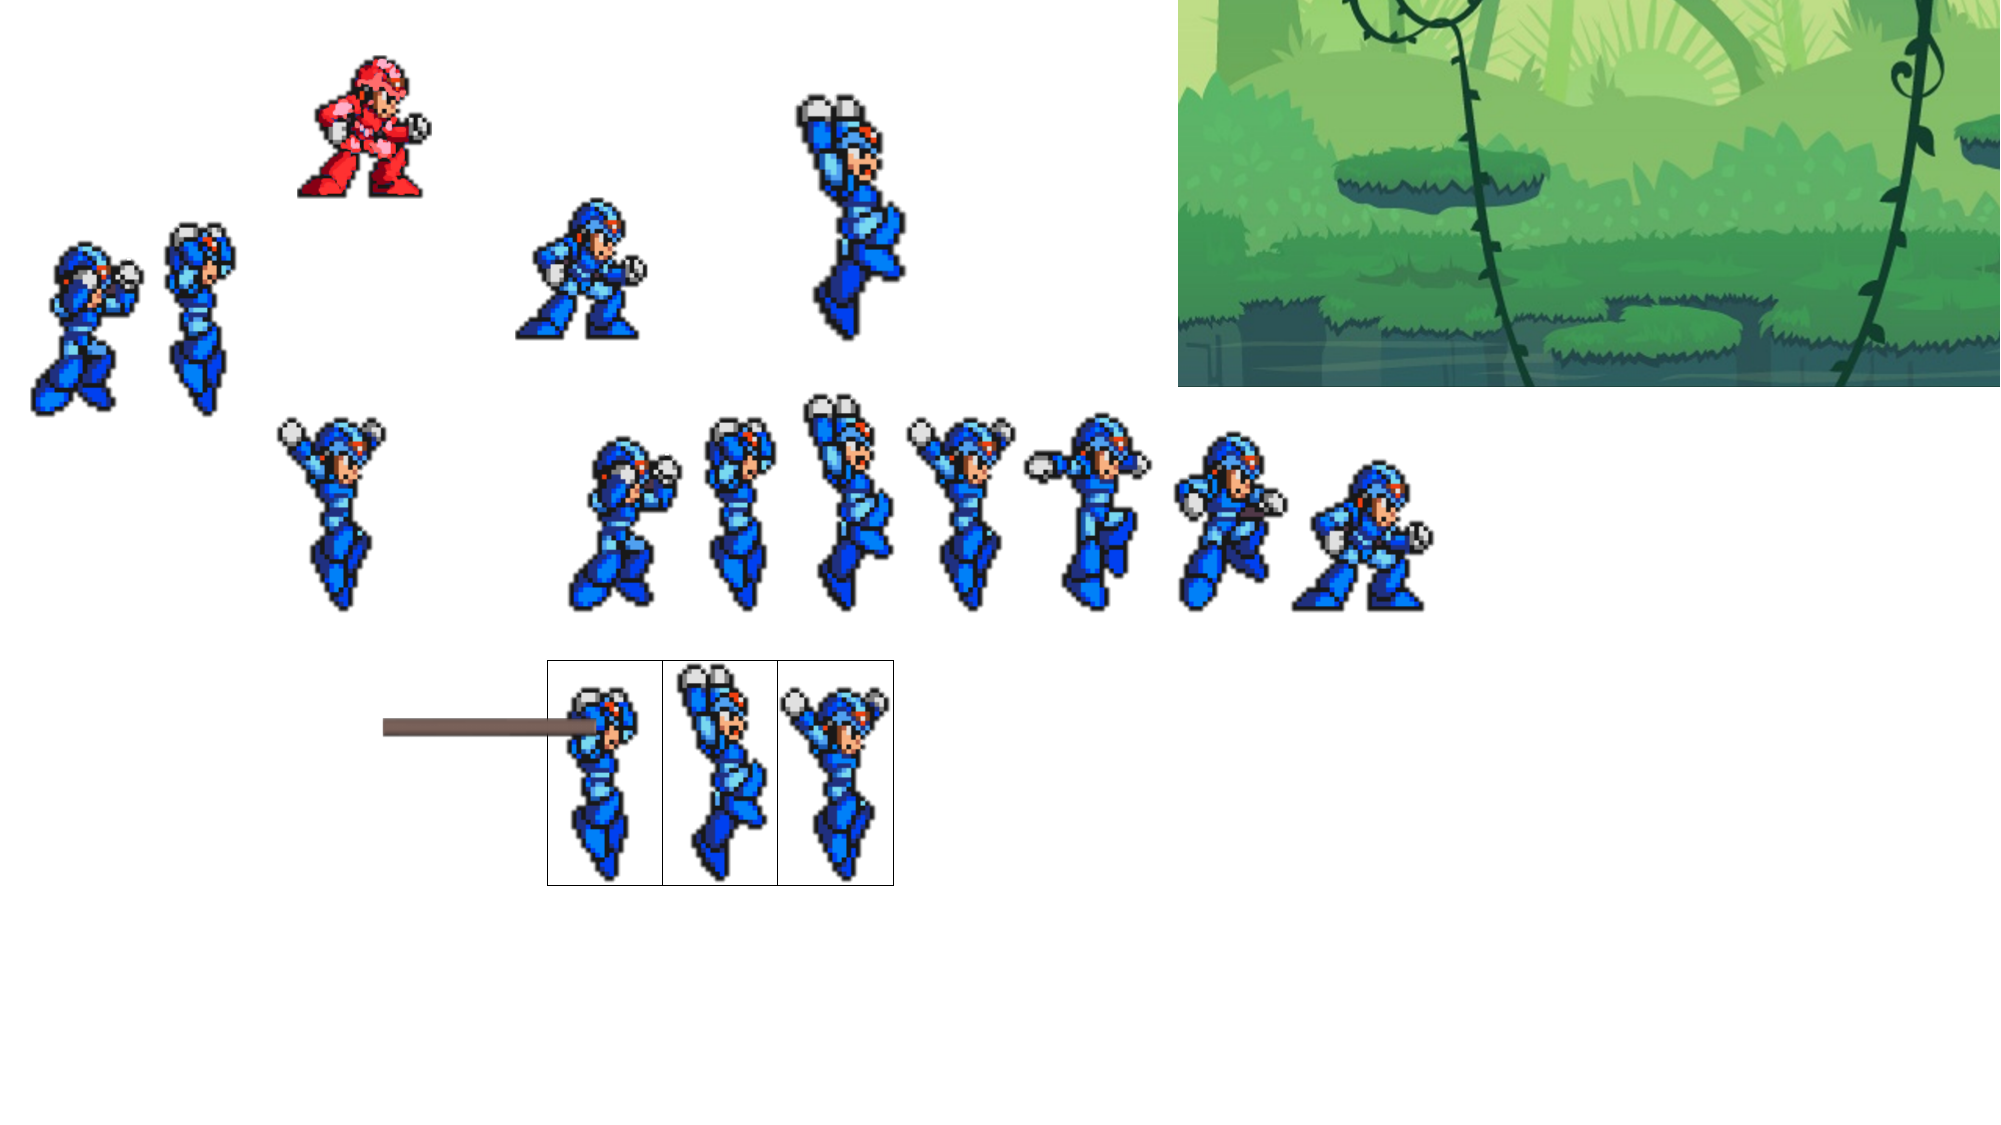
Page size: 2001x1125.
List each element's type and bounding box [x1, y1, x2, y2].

picture [1178, 0, 2000, 387]
picture [480, 621, 499, 836]
picture [274, 390, 391, 616]
picture [514, 197, 648, 341]
picture [777, 90, 919, 346]
picture [30, 195, 261, 421]
picture [560, 390, 1438, 616]
picture [297, 55, 432, 199]
picture [547, 660, 894, 886]
